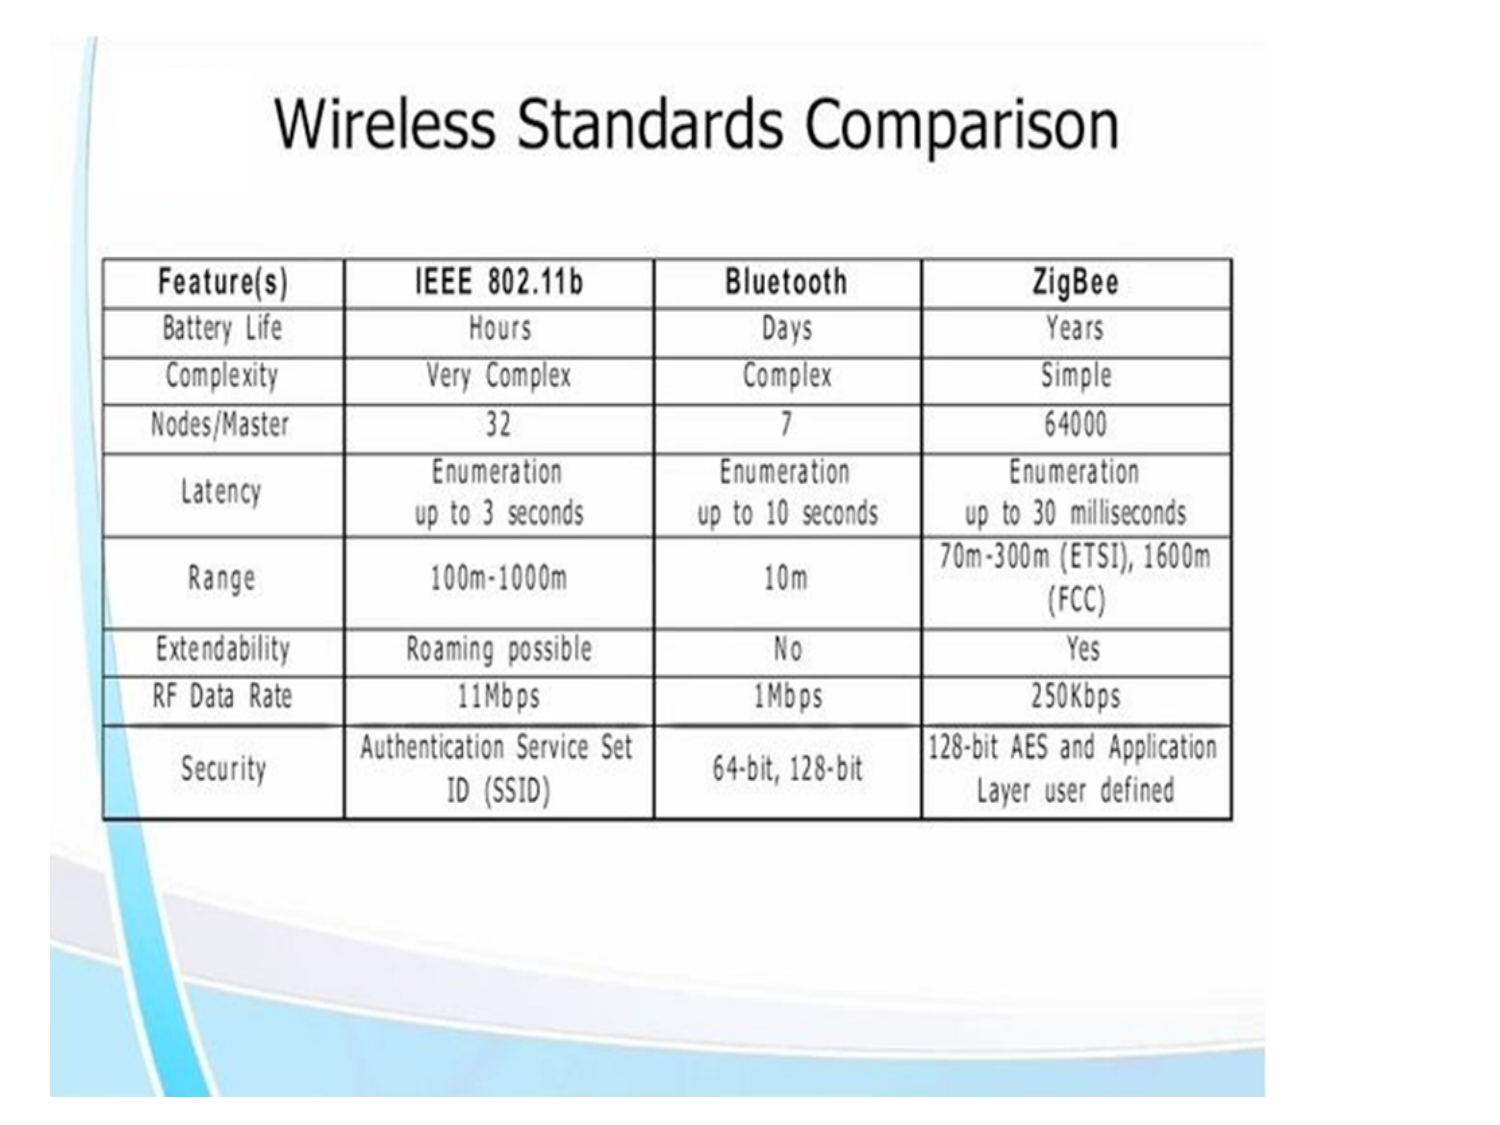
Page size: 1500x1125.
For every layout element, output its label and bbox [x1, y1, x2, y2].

picture [49, 32, 1434, 1098]
